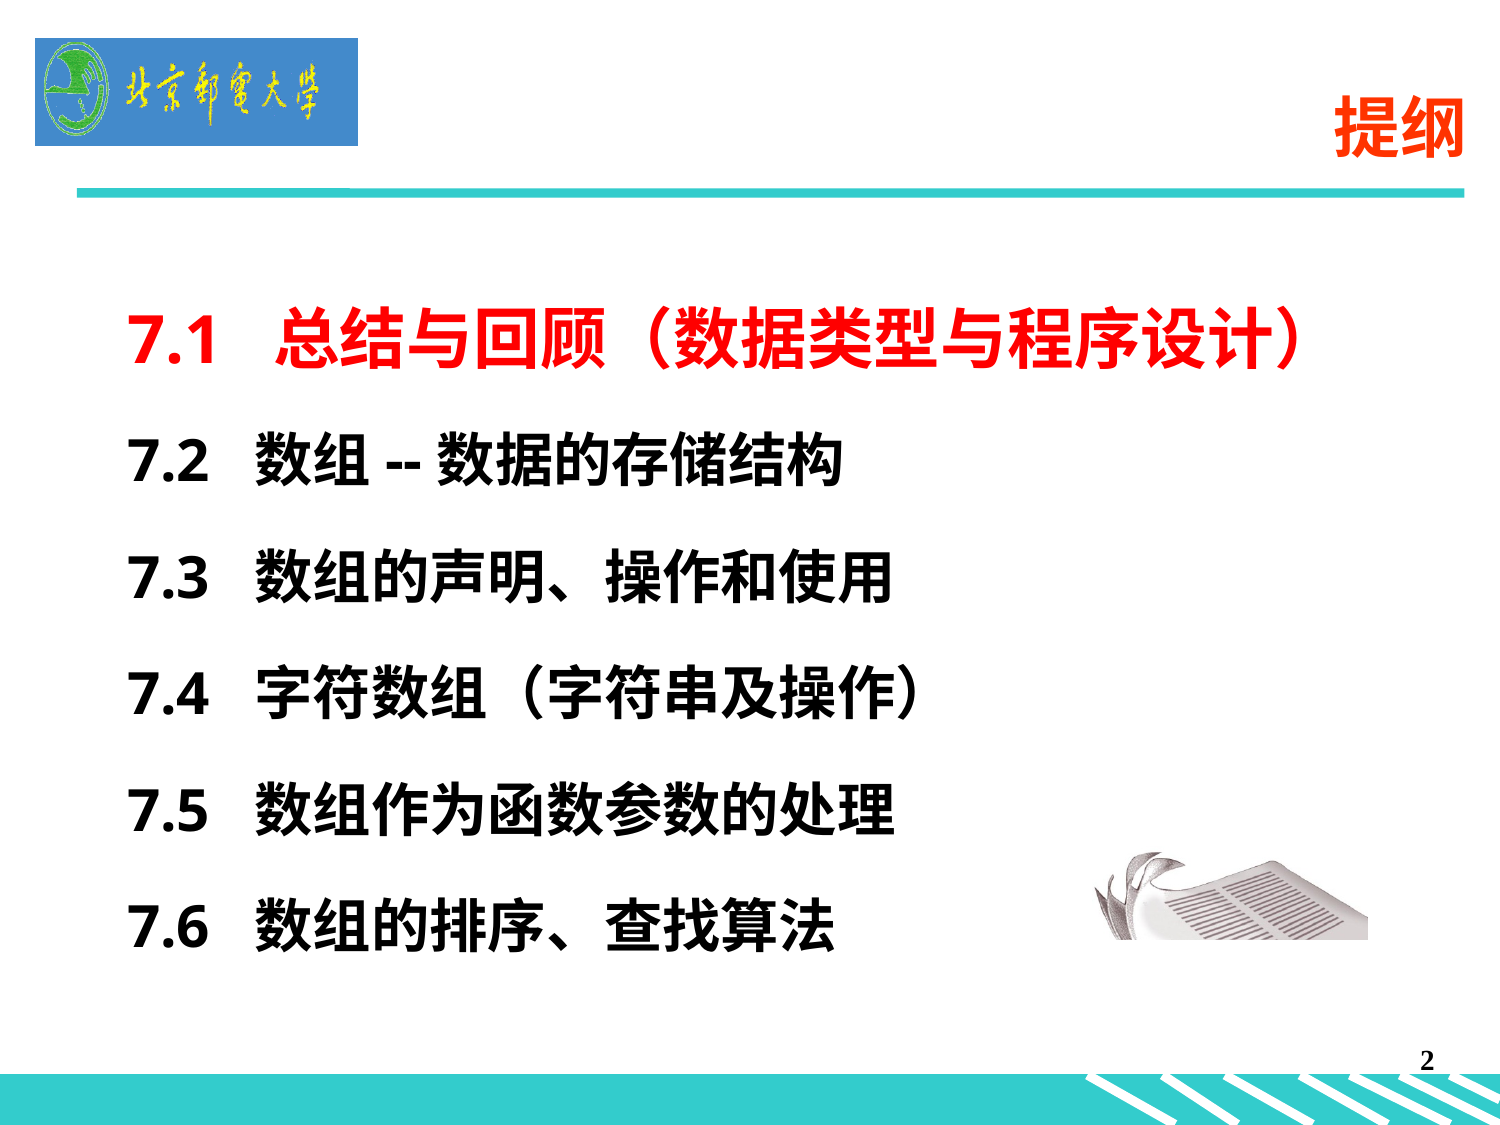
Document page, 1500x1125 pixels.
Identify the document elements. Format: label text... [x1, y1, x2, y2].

title 提纲 [207, 66, 1483, 185]
picture [1092, 845, 1368, 941]
picture [34, 37, 358, 146]
list 7.1 总结与回顾（数据类型与程序设计） 7.2 数组--数据的存储结构 7.3 数组的声明、操作和使用 7.4 字符数组（字符串及操作） 7.5 数组作为函数参数的处理 7.6 数组的排序、查找算法 [112, 248, 1388, 988]
slide_number 2 [1137, 1037, 1450, 1113]
